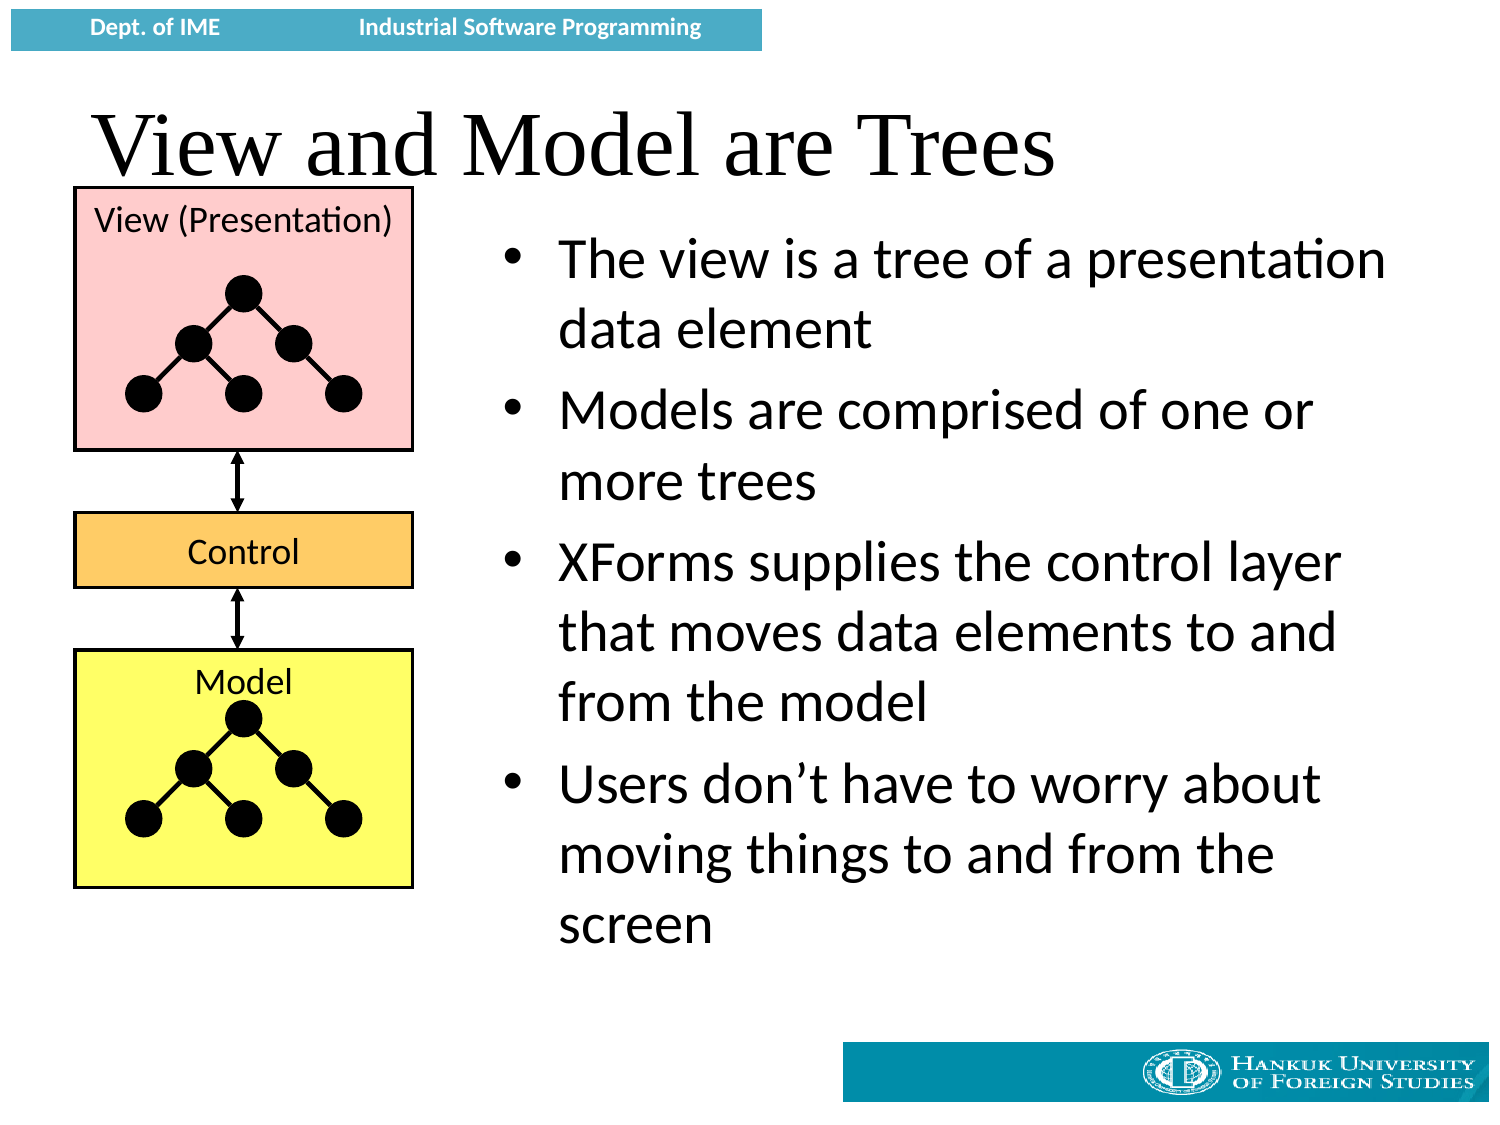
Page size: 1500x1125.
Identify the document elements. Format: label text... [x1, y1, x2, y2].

slide_number 47 [1074, 1042, 1425, 1103]
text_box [124, 274, 363, 413]
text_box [124, 699, 363, 838]
text_box Control [75, 512, 413, 588]
text_box View (Presentation) [75, 187, 413, 450]
title View and Model are Trees [75, 45, 1425, 233]
text_box [231, 450, 244, 513]
picture [843, 1042, 1074, 1102]
text_box Model [75, 649, 413, 888]
list The view is a tree of a presentation data element Models are comprised of one or more trees XForms supplies the control layer that moves data elements to and from the model Users don’t have to worry about moving things to and from the screen [487, 212, 1425, 1005]
picture [1425, 1042, 1489, 1102]
text_box [231, 587, 244, 650]
